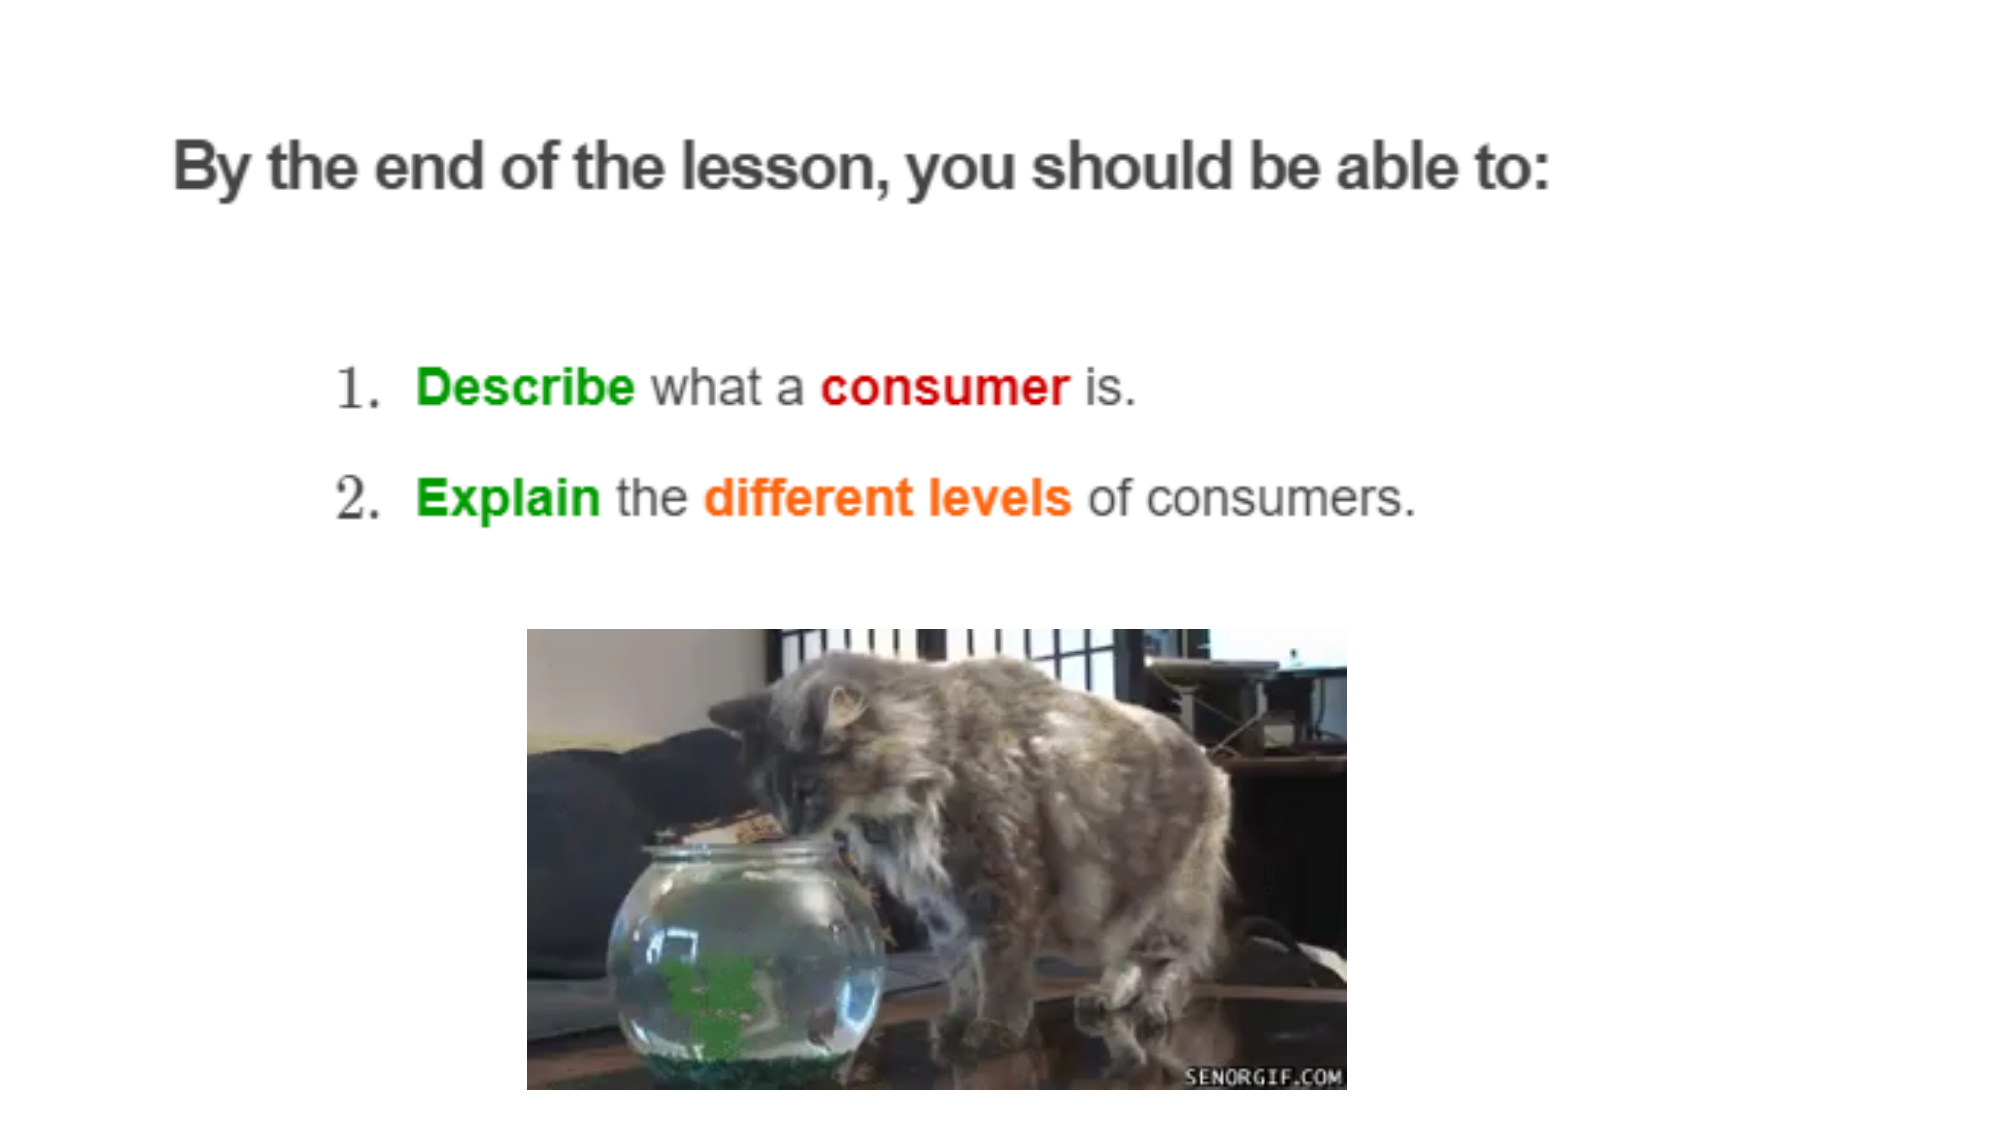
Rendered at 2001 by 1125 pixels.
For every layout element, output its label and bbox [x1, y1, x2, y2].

text_box [527, 628, 1348, 1091]
picture [110, 88, 1584, 543]
